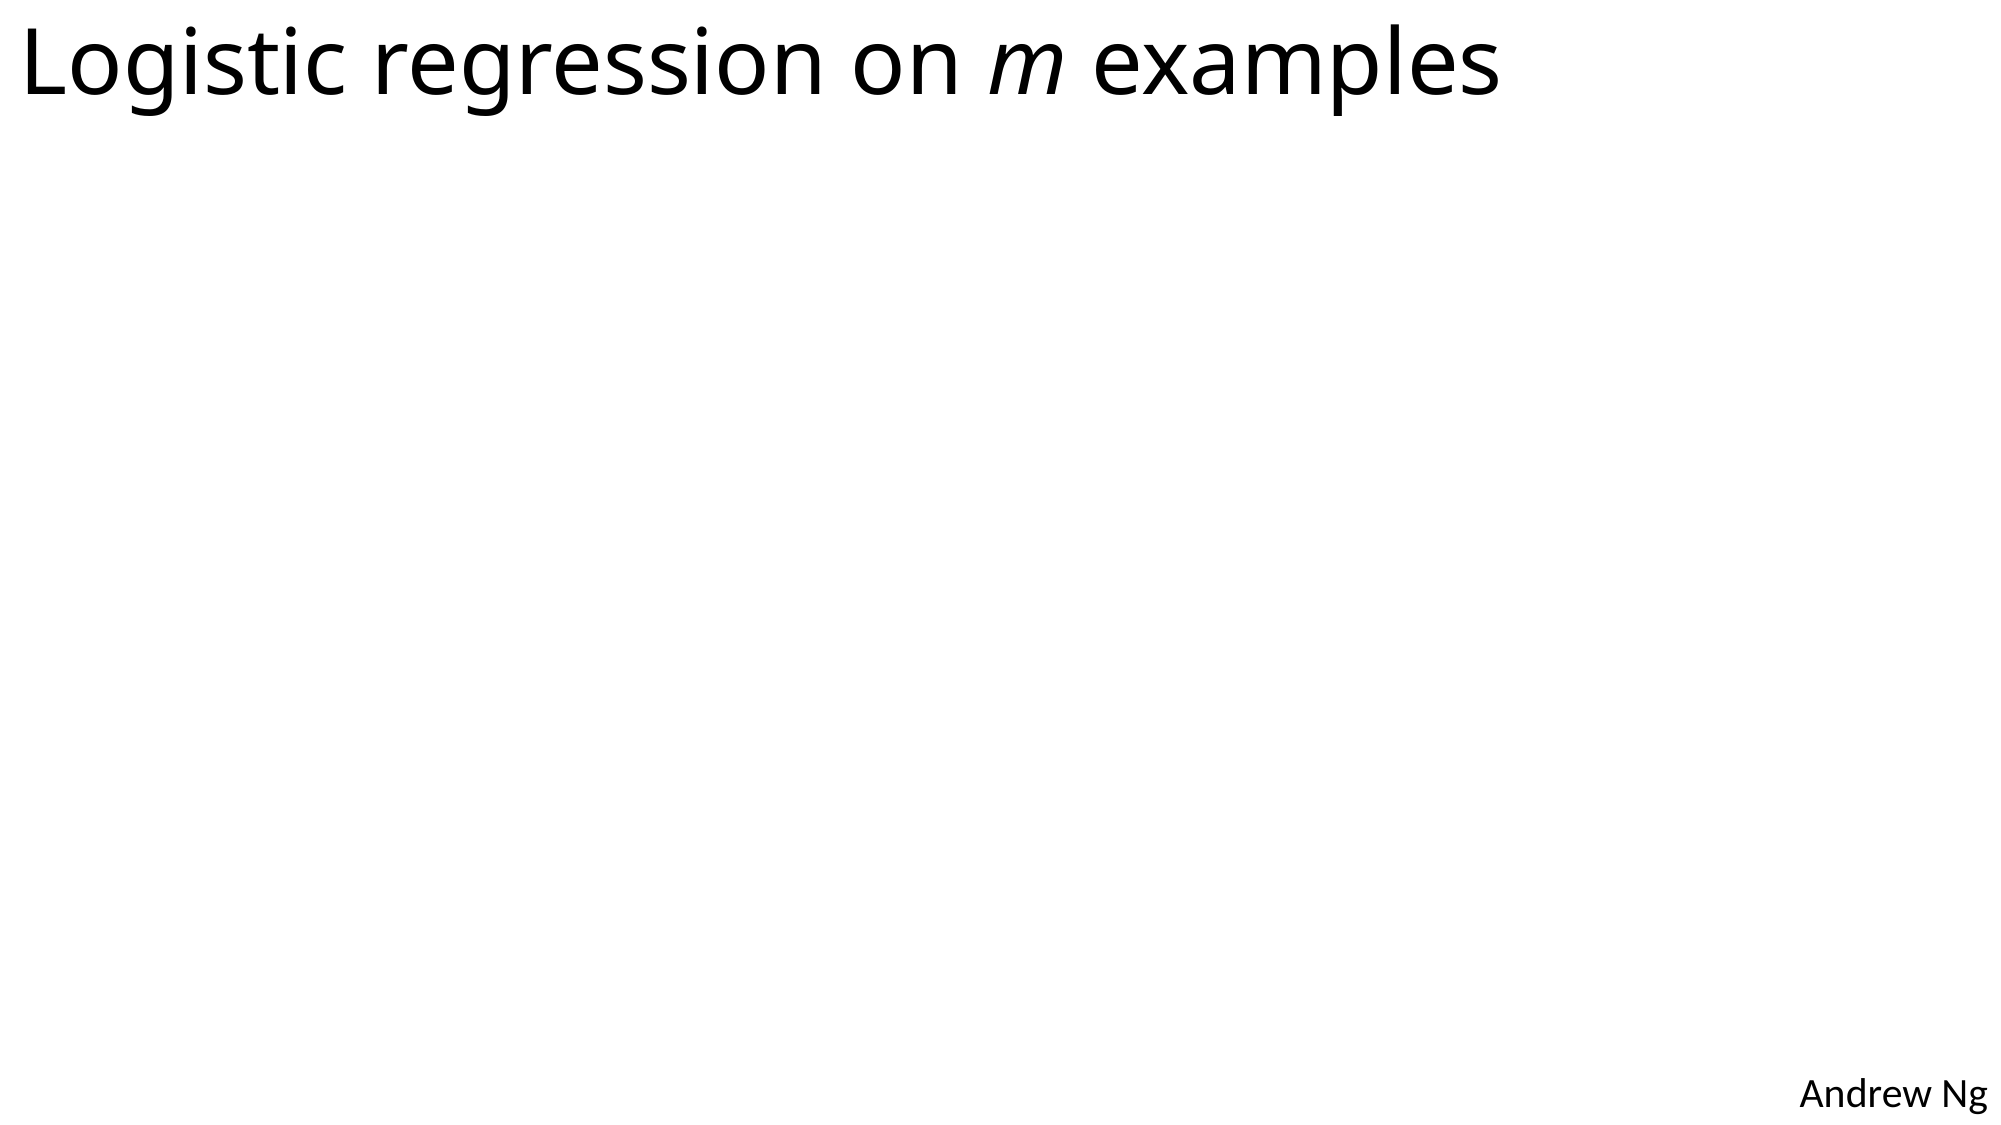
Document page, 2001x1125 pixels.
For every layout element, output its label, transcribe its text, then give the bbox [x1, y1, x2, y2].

text_box Logistic regression on m examples [4, 0, 1730, 174]
